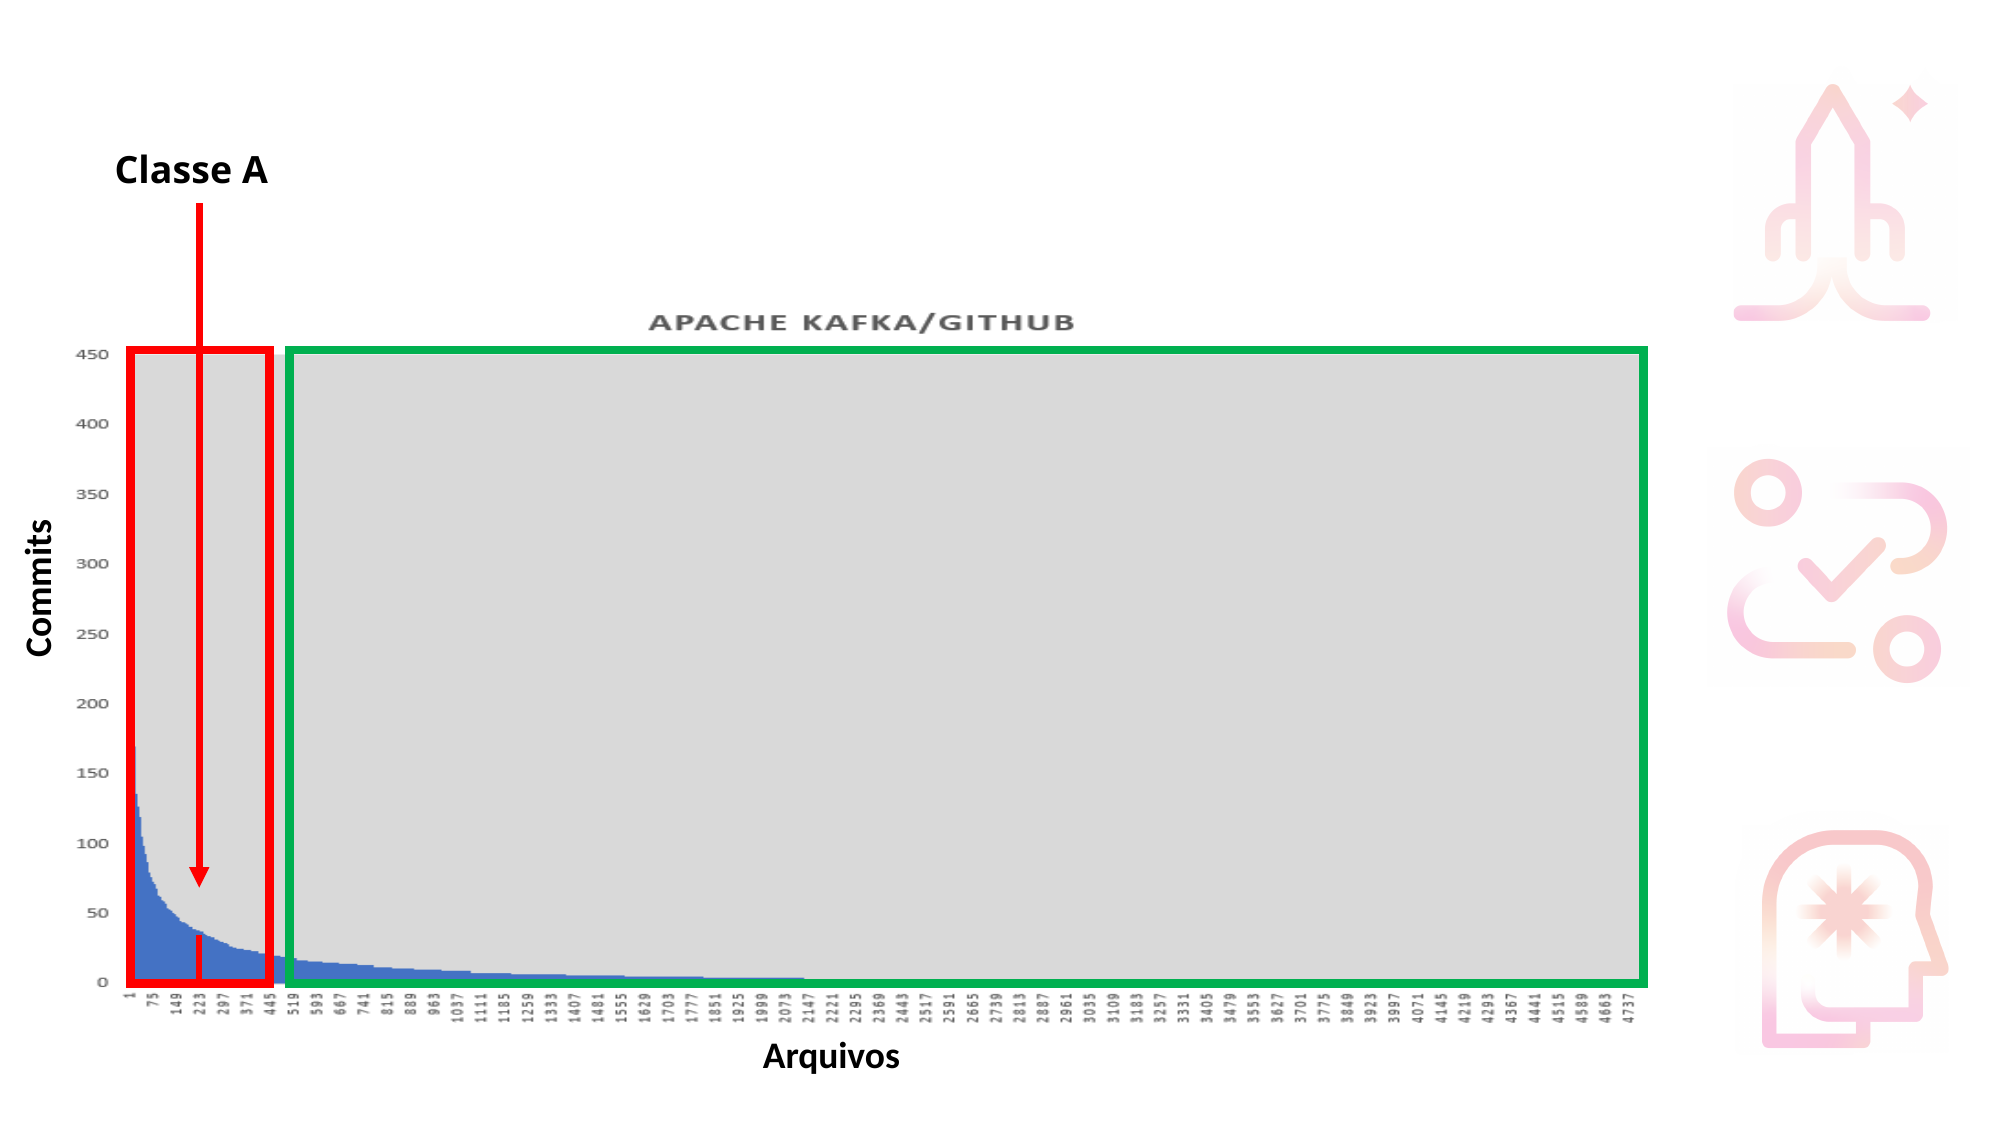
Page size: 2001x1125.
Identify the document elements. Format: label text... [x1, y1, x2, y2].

text_box Commits [6, 504, 66, 673]
text_box Classe A [99, 138, 284, 199]
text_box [1707, 51, 1982, 1125]
picture [68, 303, 1658, 1031]
text_box Arquivos [748, 1031, 916, 1084]
